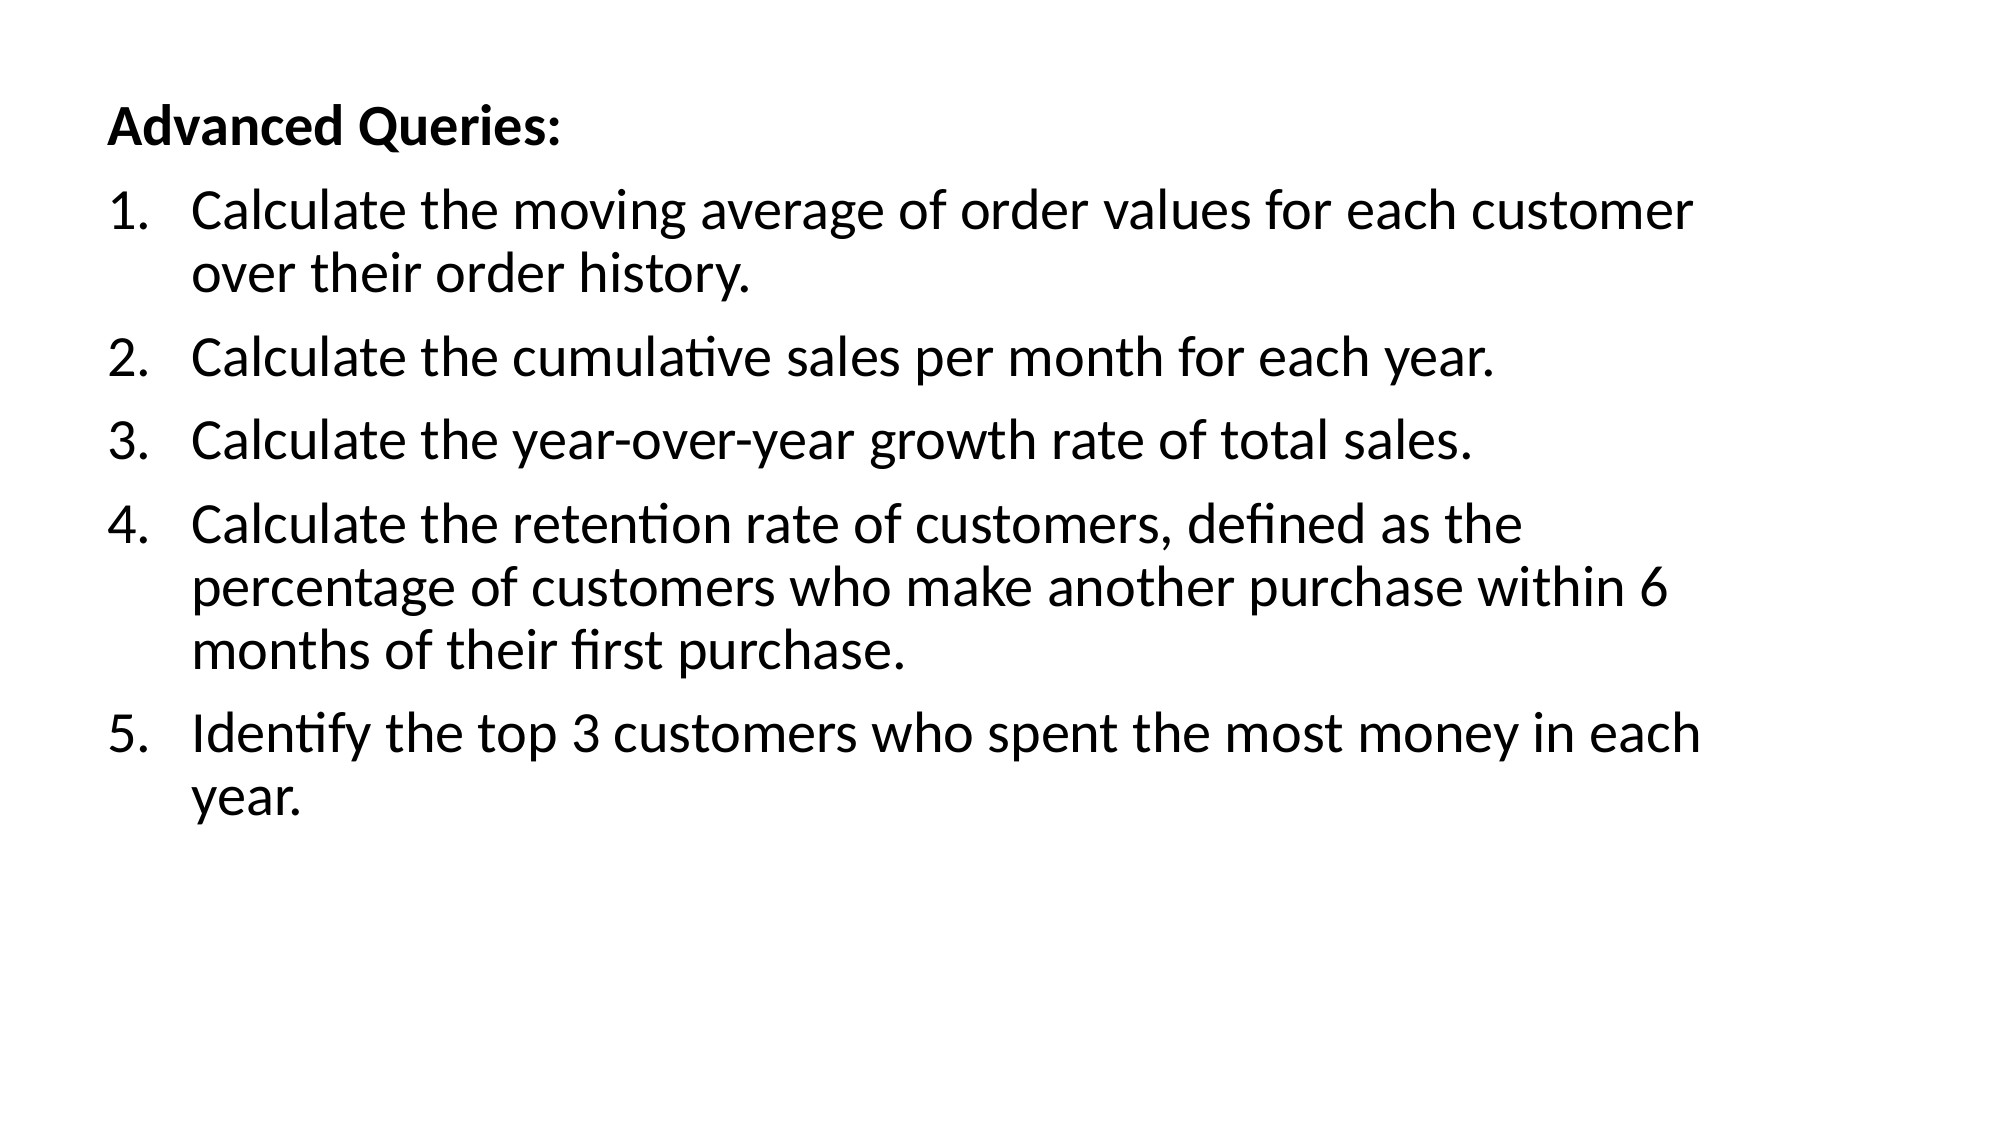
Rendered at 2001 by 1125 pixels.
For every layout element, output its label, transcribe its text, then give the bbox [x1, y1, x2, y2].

list Advanced Queries: Calculate the moving average of order values for each customer over their order history. Calculate the cumulative sales per month for each year. Calculate the year-over-year growth rate of total sales. Calculate the retention rate of customers, defined as the percentage of customers who make another purchase within 6 months of their first purchase. Identify the top 3 customers who spent the most money in each year. [92, 88, 1818, 1091]
